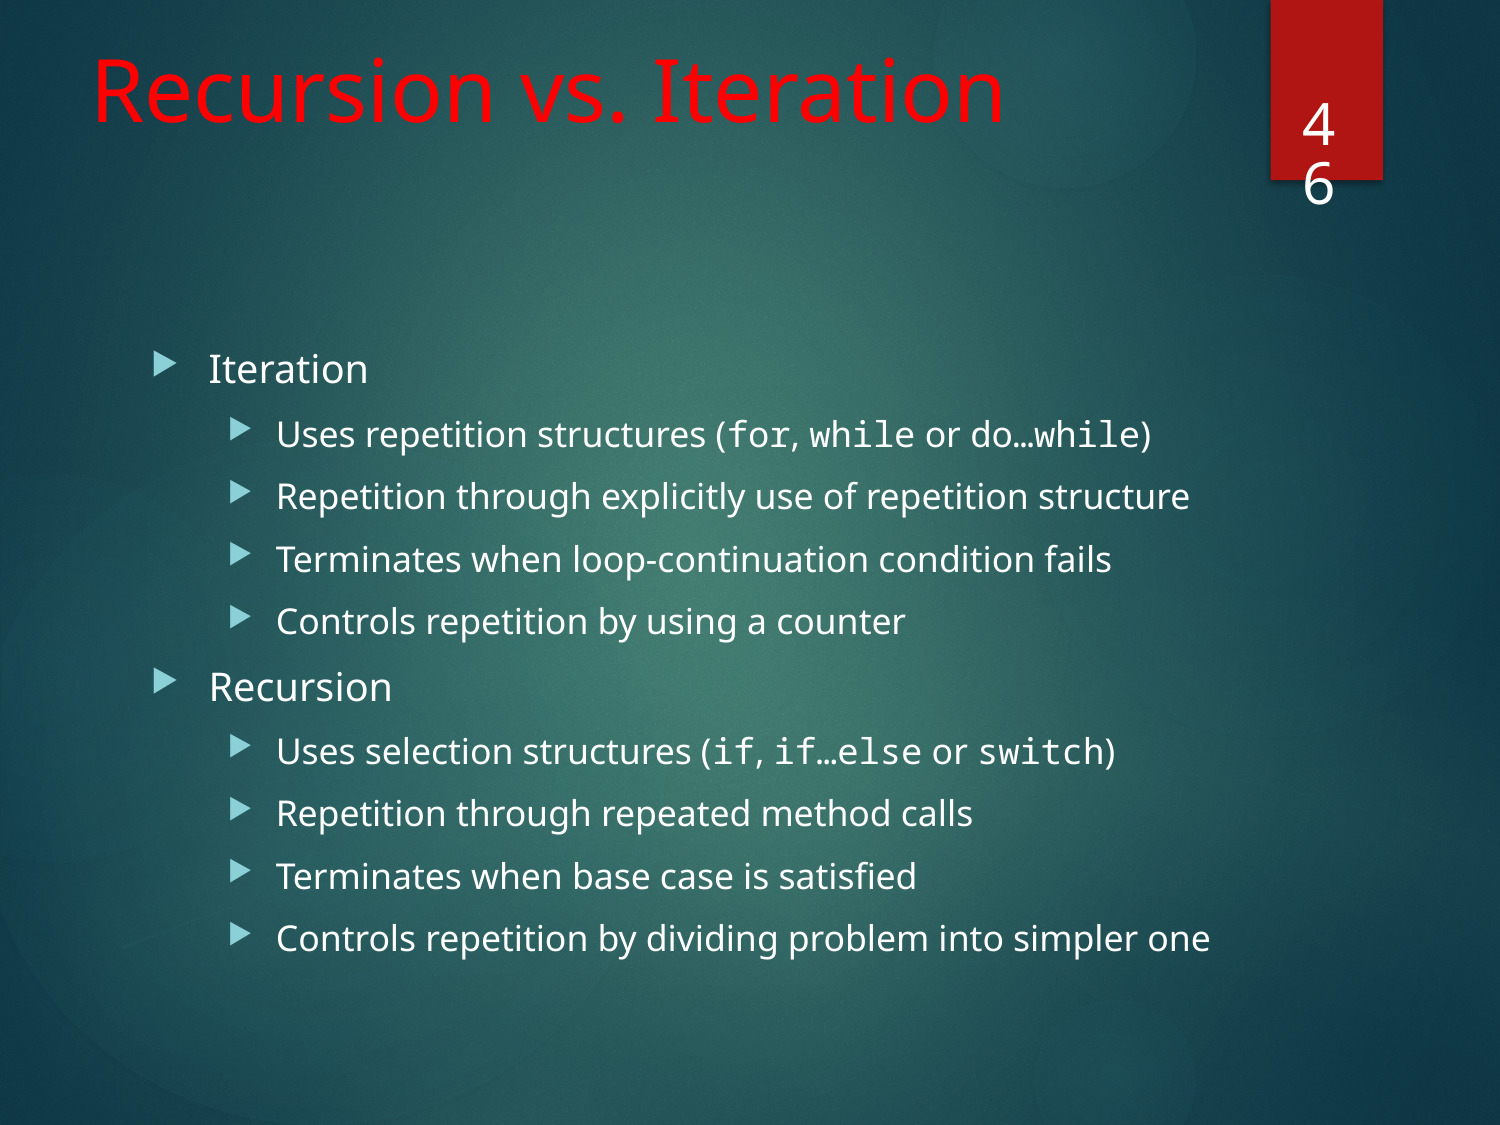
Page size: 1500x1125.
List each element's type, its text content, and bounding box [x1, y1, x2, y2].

title Recursion vs. Iteration [75, 27, 1425, 216]
list Iteration Uses repetition structures (for, while or do…while) Repetition through explicitly use of repetition structure Terminates when loop-continuation condition fails Controls repetition by using a counter Recursion Uses selection structures (if, if…else or switch) Repetition through repeated method calls Terminates when base case is satisfied Controls repetition by dividing problem into simpler one [135, 336, 1237, 1025]
slide_number 46 [1273, 48, 1378, 175]
